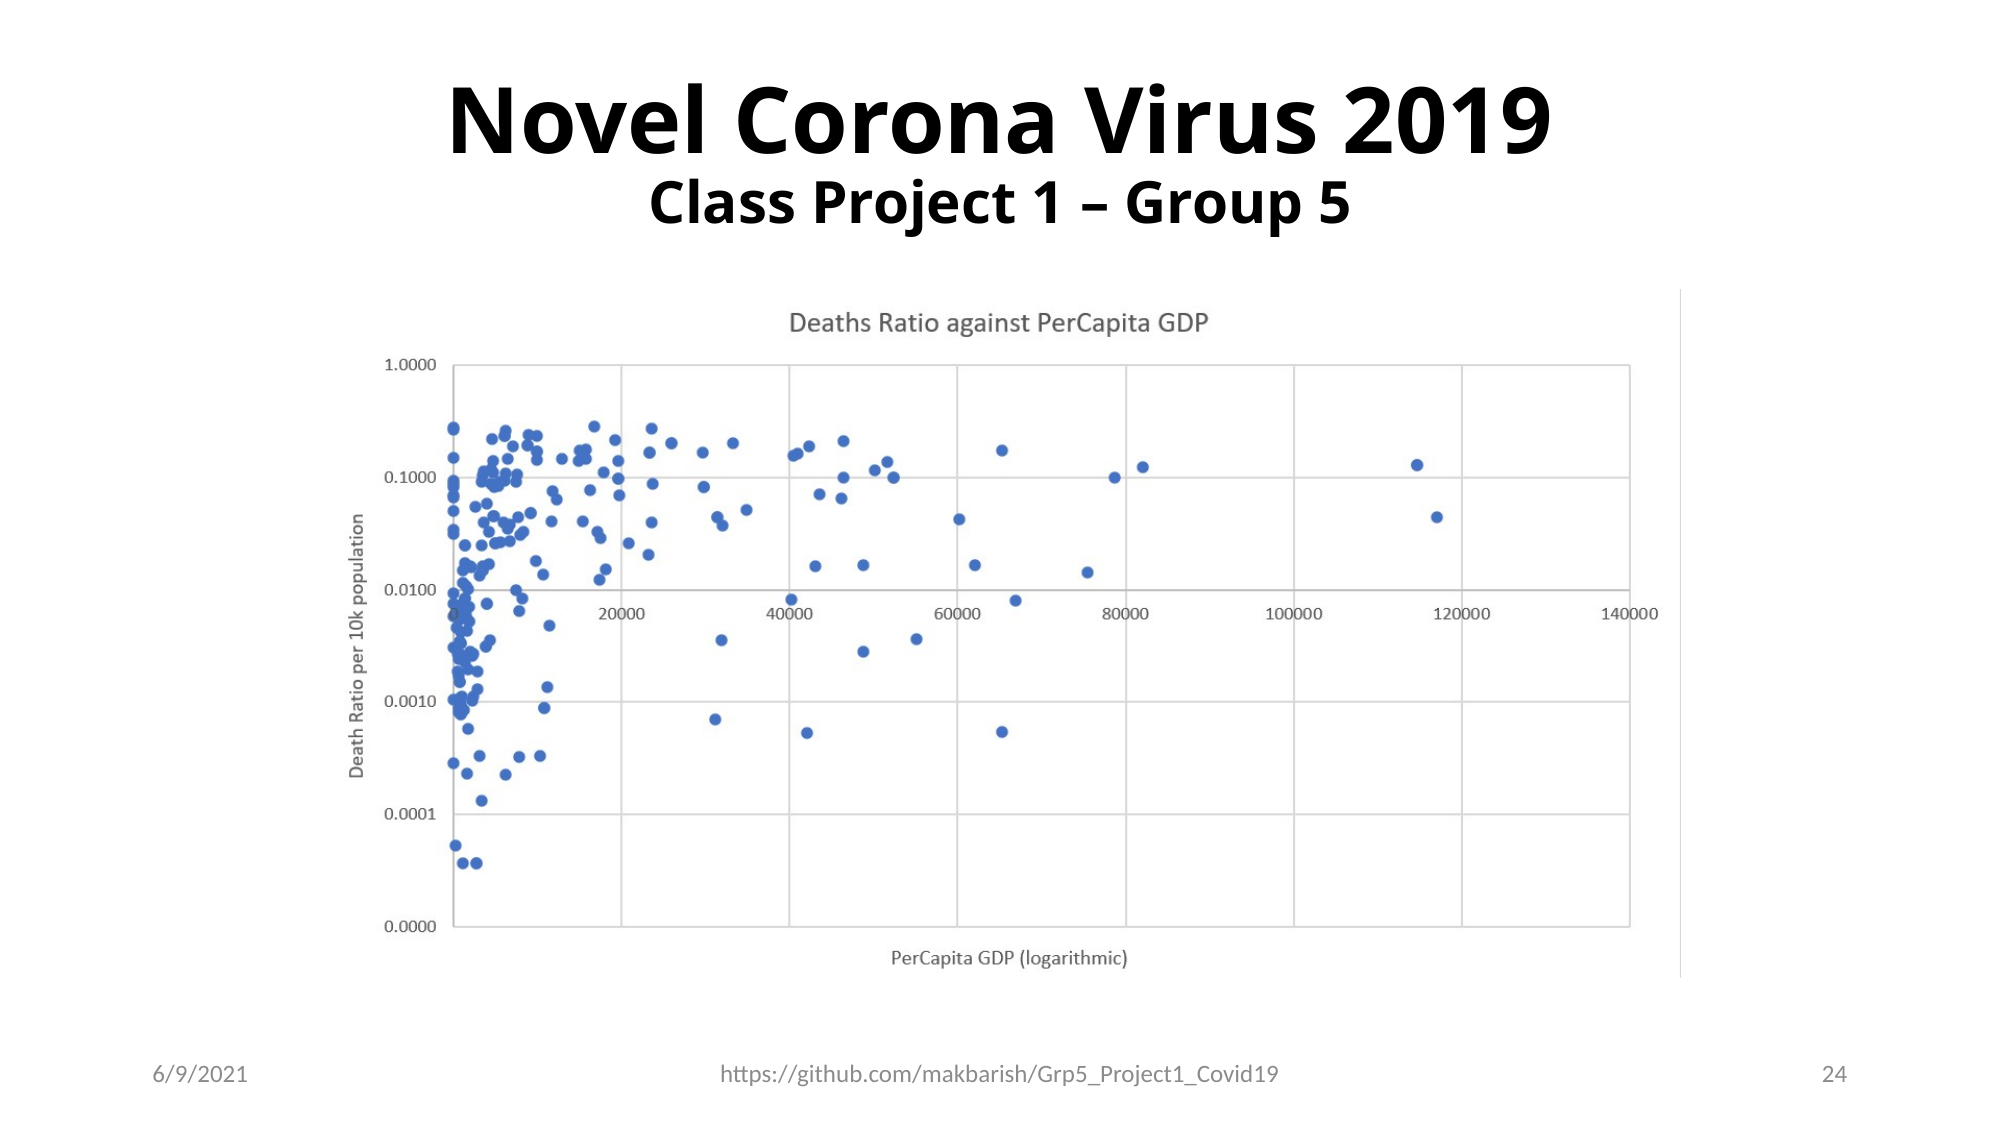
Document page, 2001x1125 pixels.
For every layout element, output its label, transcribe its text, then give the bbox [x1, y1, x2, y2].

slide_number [137, 1042, 588, 1103]
footer https://github.com/makbarish/Grp5_Project1_Covid19 [662, 1042, 1338, 1103]
text_box Novel Corona Virus 2019 Class Project 1 – Group 5 [188, 67, 1811, 290]
picture [319, 289, 1681, 978]
slide_number 24 [1412, 1042, 1863, 1103]
